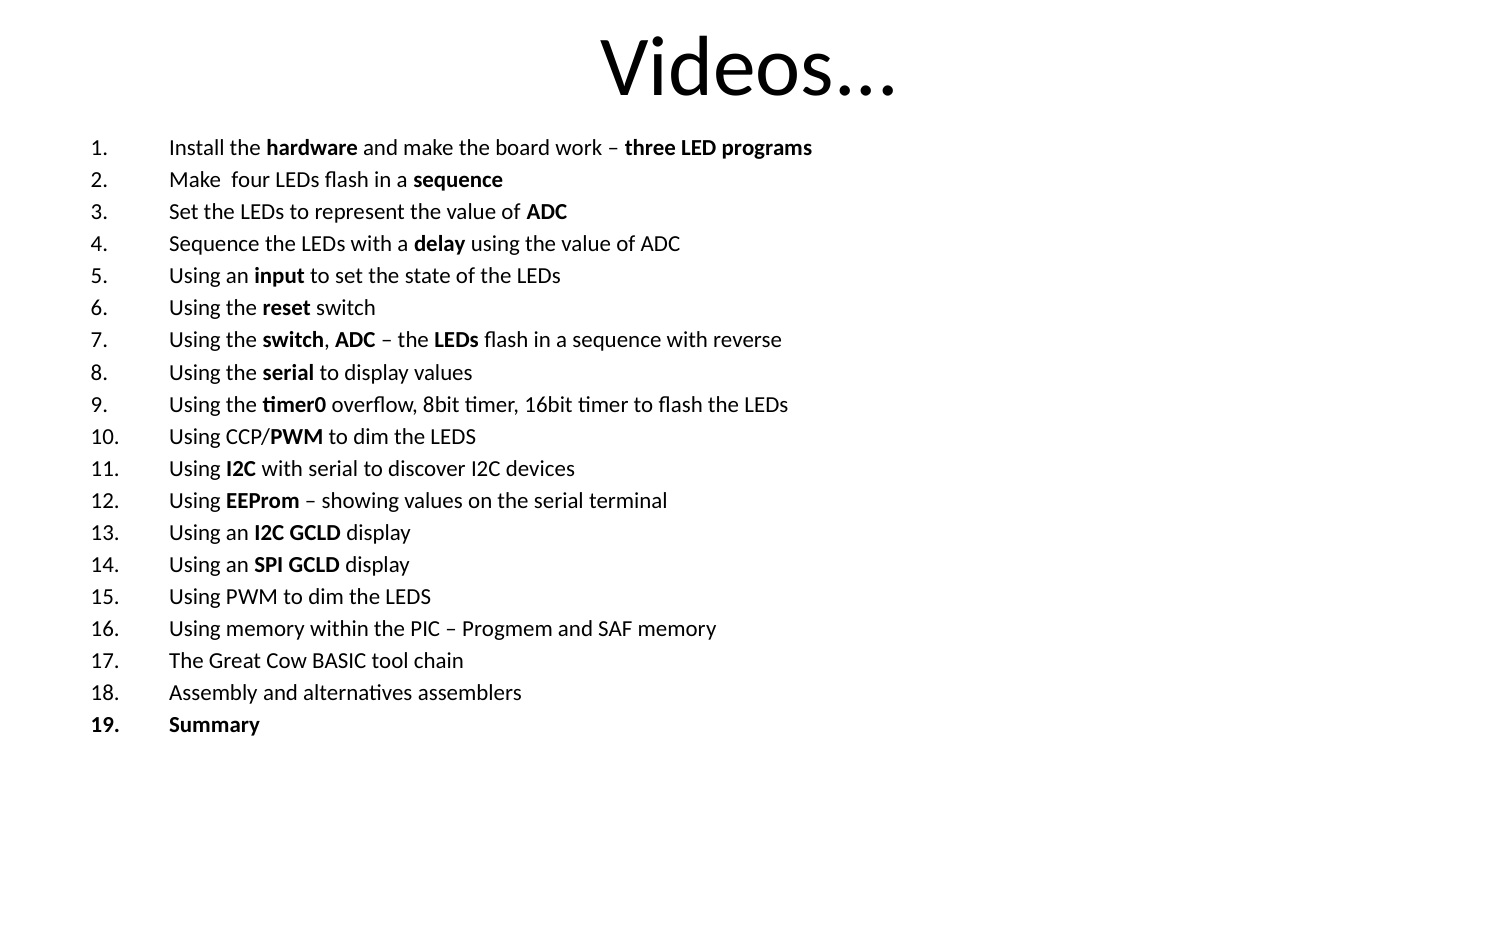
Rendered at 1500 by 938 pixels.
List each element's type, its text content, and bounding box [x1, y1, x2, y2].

title Videos... [75, 0, 1425, 140]
list Install the hardware and make the board work – three LED programs Make four LEDs flash in a sequence Set the LEDs to represent the value of ADC Sequence the LEDs with a delay using the value of ADC Using an input to set the state of the LEDs Using the reset switch Using the switch, ADC – the LEDs flash in a sequence with reverse Using the serial to display values Using the timer0 overflow, 8bit timer, 16bit timer to flash the LEDs Using CCP/PWM to dim the LEDS Using I2C with serial to discover I2C devices Using EEProm – showing values on the serial terminal Using an I2C GCLD display Using an SPI GCLD display Using PWM to dim the LEDS Using memory within the PIC – Progmem and SAF memory The Great Cow BASIC tool chain Assembly and alternatives assemblers Summary [76, 125, 1427, 745]
